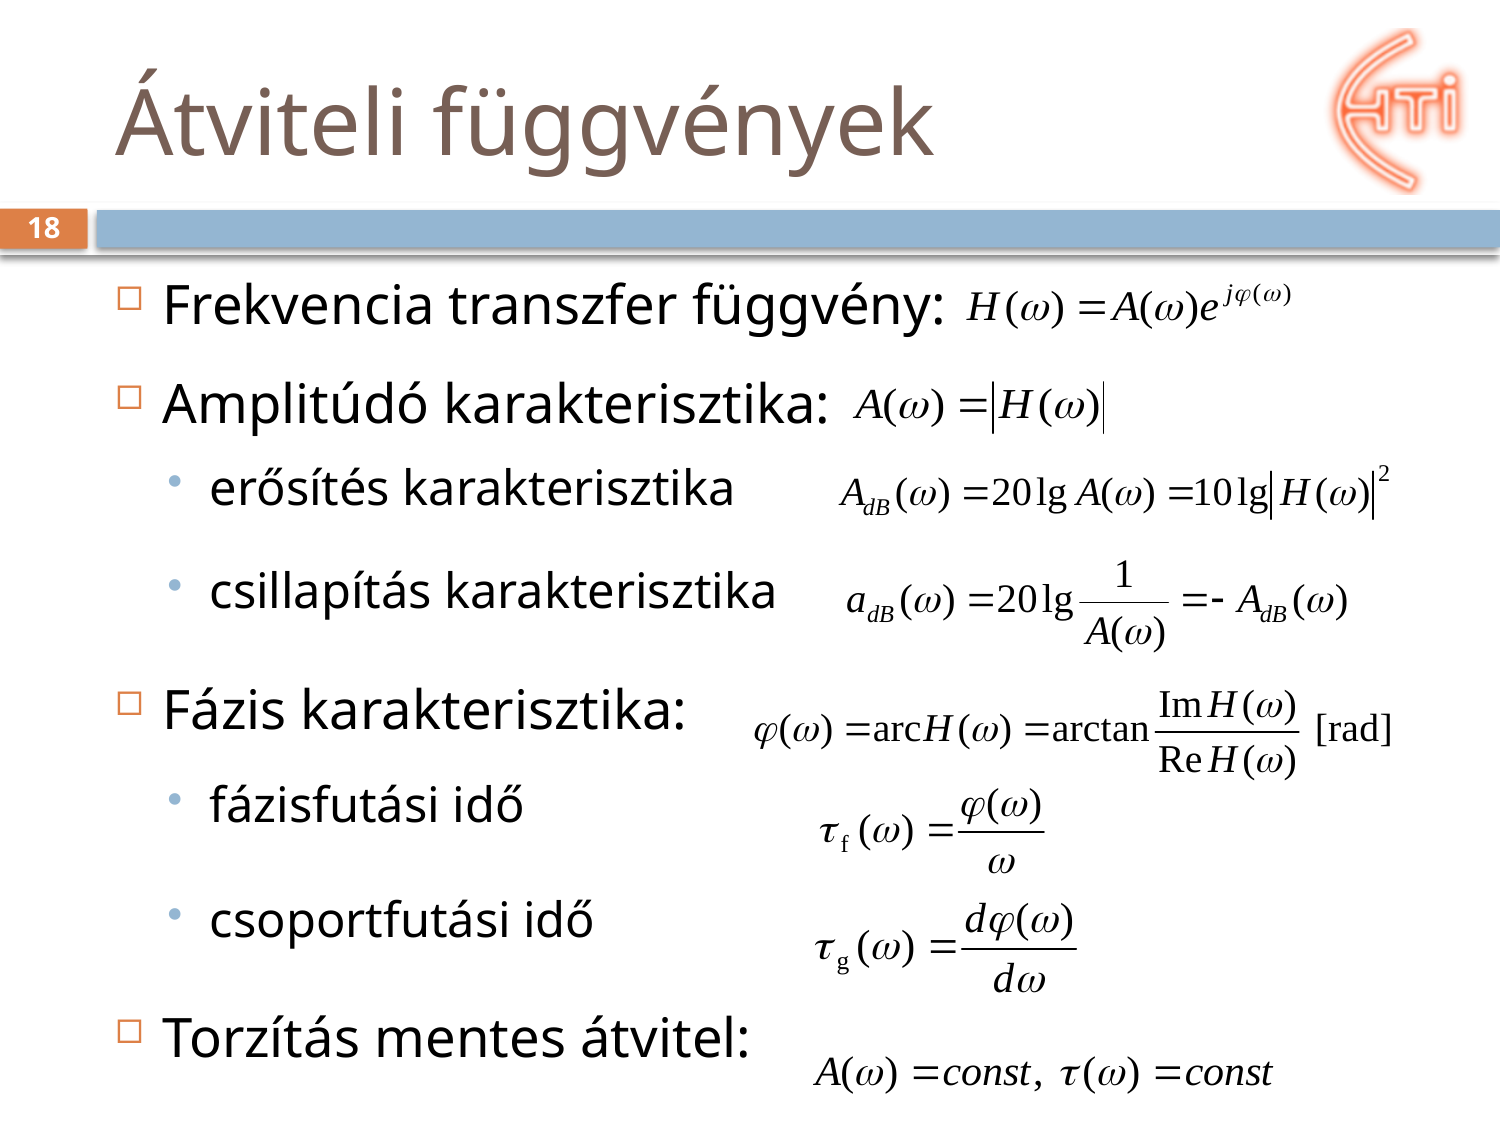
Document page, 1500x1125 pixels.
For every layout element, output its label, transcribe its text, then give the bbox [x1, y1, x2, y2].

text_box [815, 777, 1053, 883]
slide_number 18 [0, 208, 88, 249]
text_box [839, 548, 1356, 661]
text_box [748, 679, 1398, 792]
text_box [810, 892, 1085, 1002]
title Átviteli függvények [100, 37, 1309, 200]
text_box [958, 274, 1299, 339]
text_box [844, 371, 1115, 444]
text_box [805, 1047, 1282, 1103]
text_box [831, 455, 1397, 529]
list Frekvencia transzfer függvény: Amplitúdó karakterisztika: erősítés karakterisztika csillapítás karakterisztika Fázis karakterisztika: fázisfutási idő csoportfutási idő Torzítás mentes átvitel: [100, 262, 969, 1125]
picture [1313, 28, 1480, 195]
